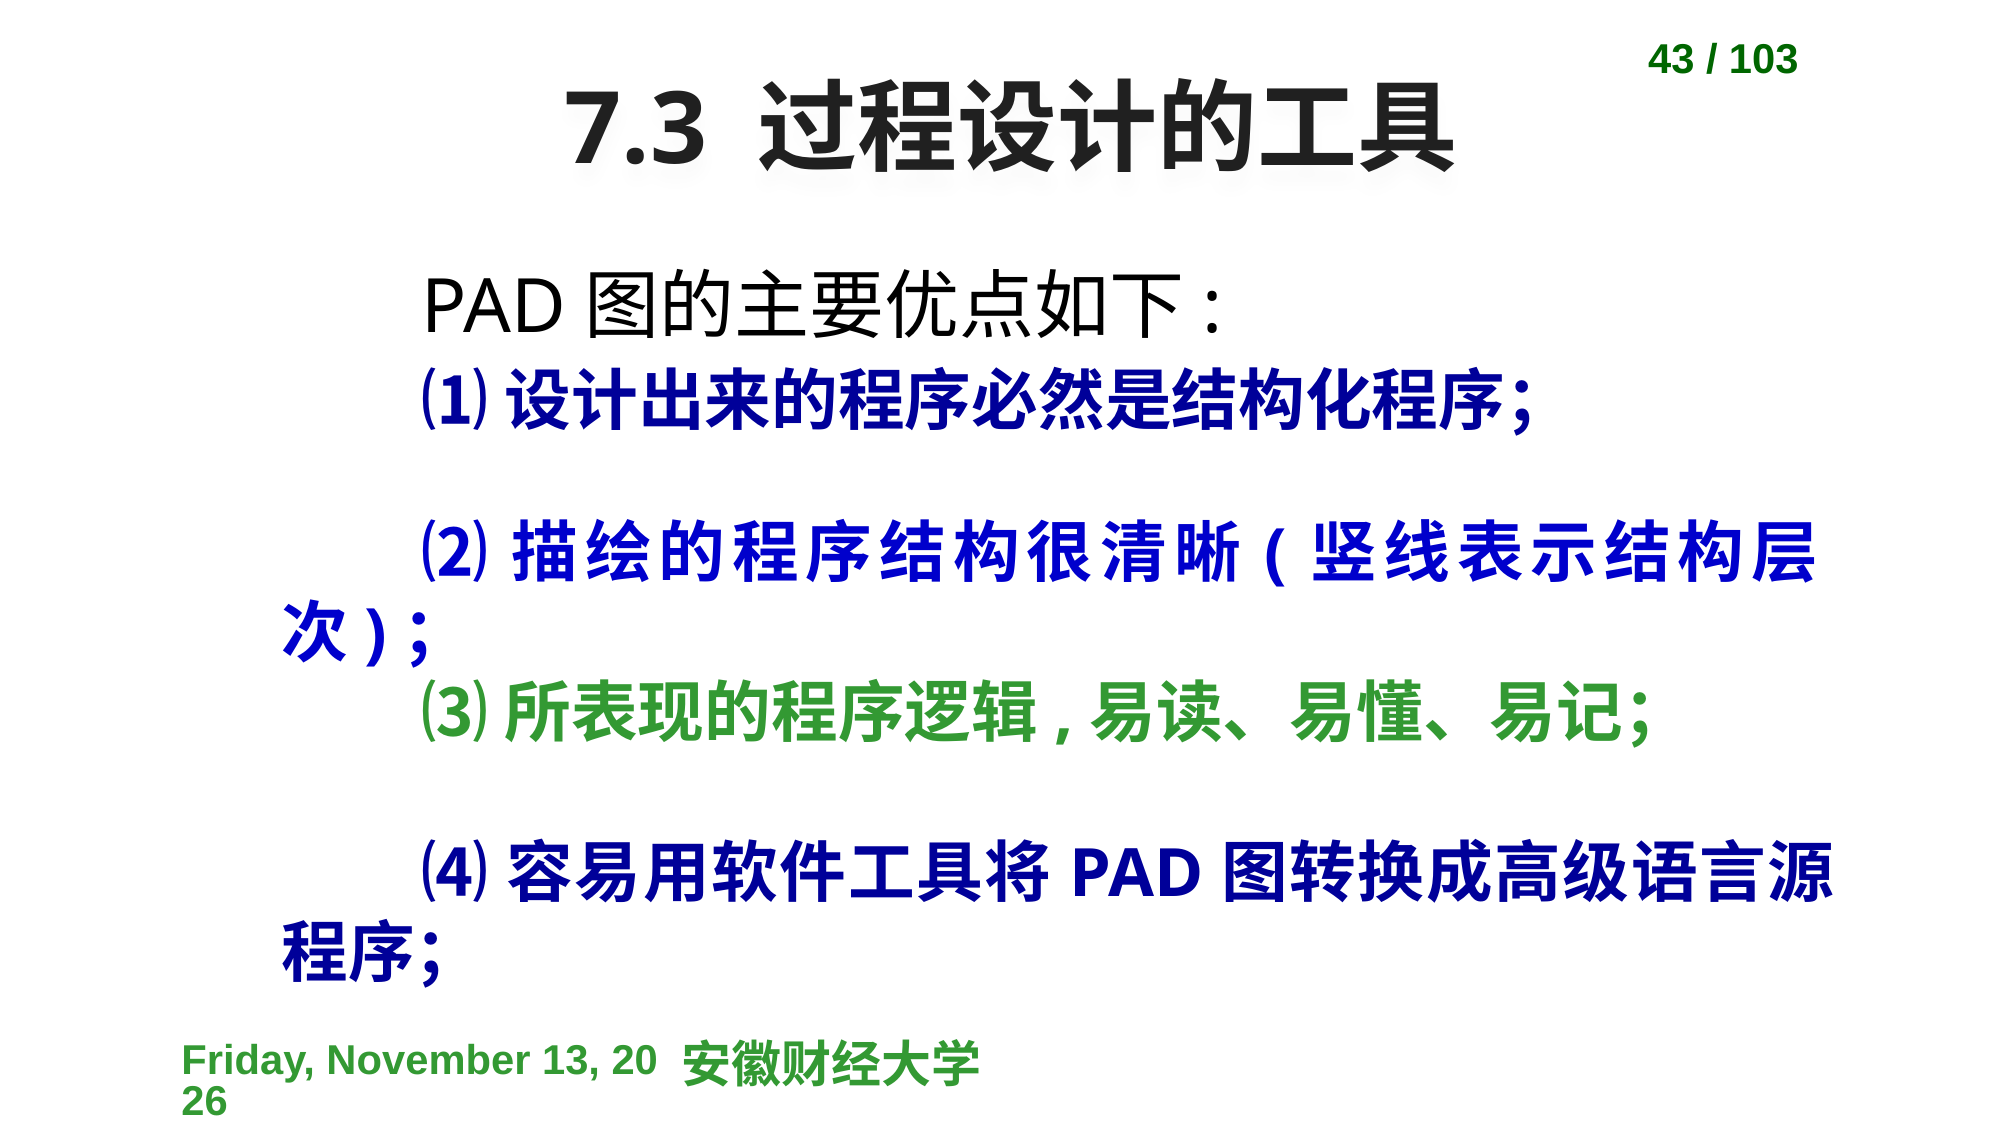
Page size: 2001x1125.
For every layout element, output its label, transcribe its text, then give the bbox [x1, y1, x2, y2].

title 7.3 过程设计的工具 [88, 62, 1934, 200]
text_box ⑵描绘的程序结构很清晰(竖线表示结构层次)； [266, 502, 1834, 662]
text_box PAD图的主要优点如下: [266, 249, 1834, 350]
footer 安徽财经大学 [666, 1025, 1384, 1100]
text_box ⑷容易用软件工具将PAD图转换成高级语言源程序； [266, 822, 1850, 998]
text_box ⑶所表现的程序逻辑,易读、易懂、易记； [266, 662, 1834, 758]
slide_number 43 / 103 [1633, 24, 1967, 100]
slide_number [166, 1025, 666, 1100]
text_box ⑴设计出来的程序必然是结构化程序； [266, 350, 1834, 445]
